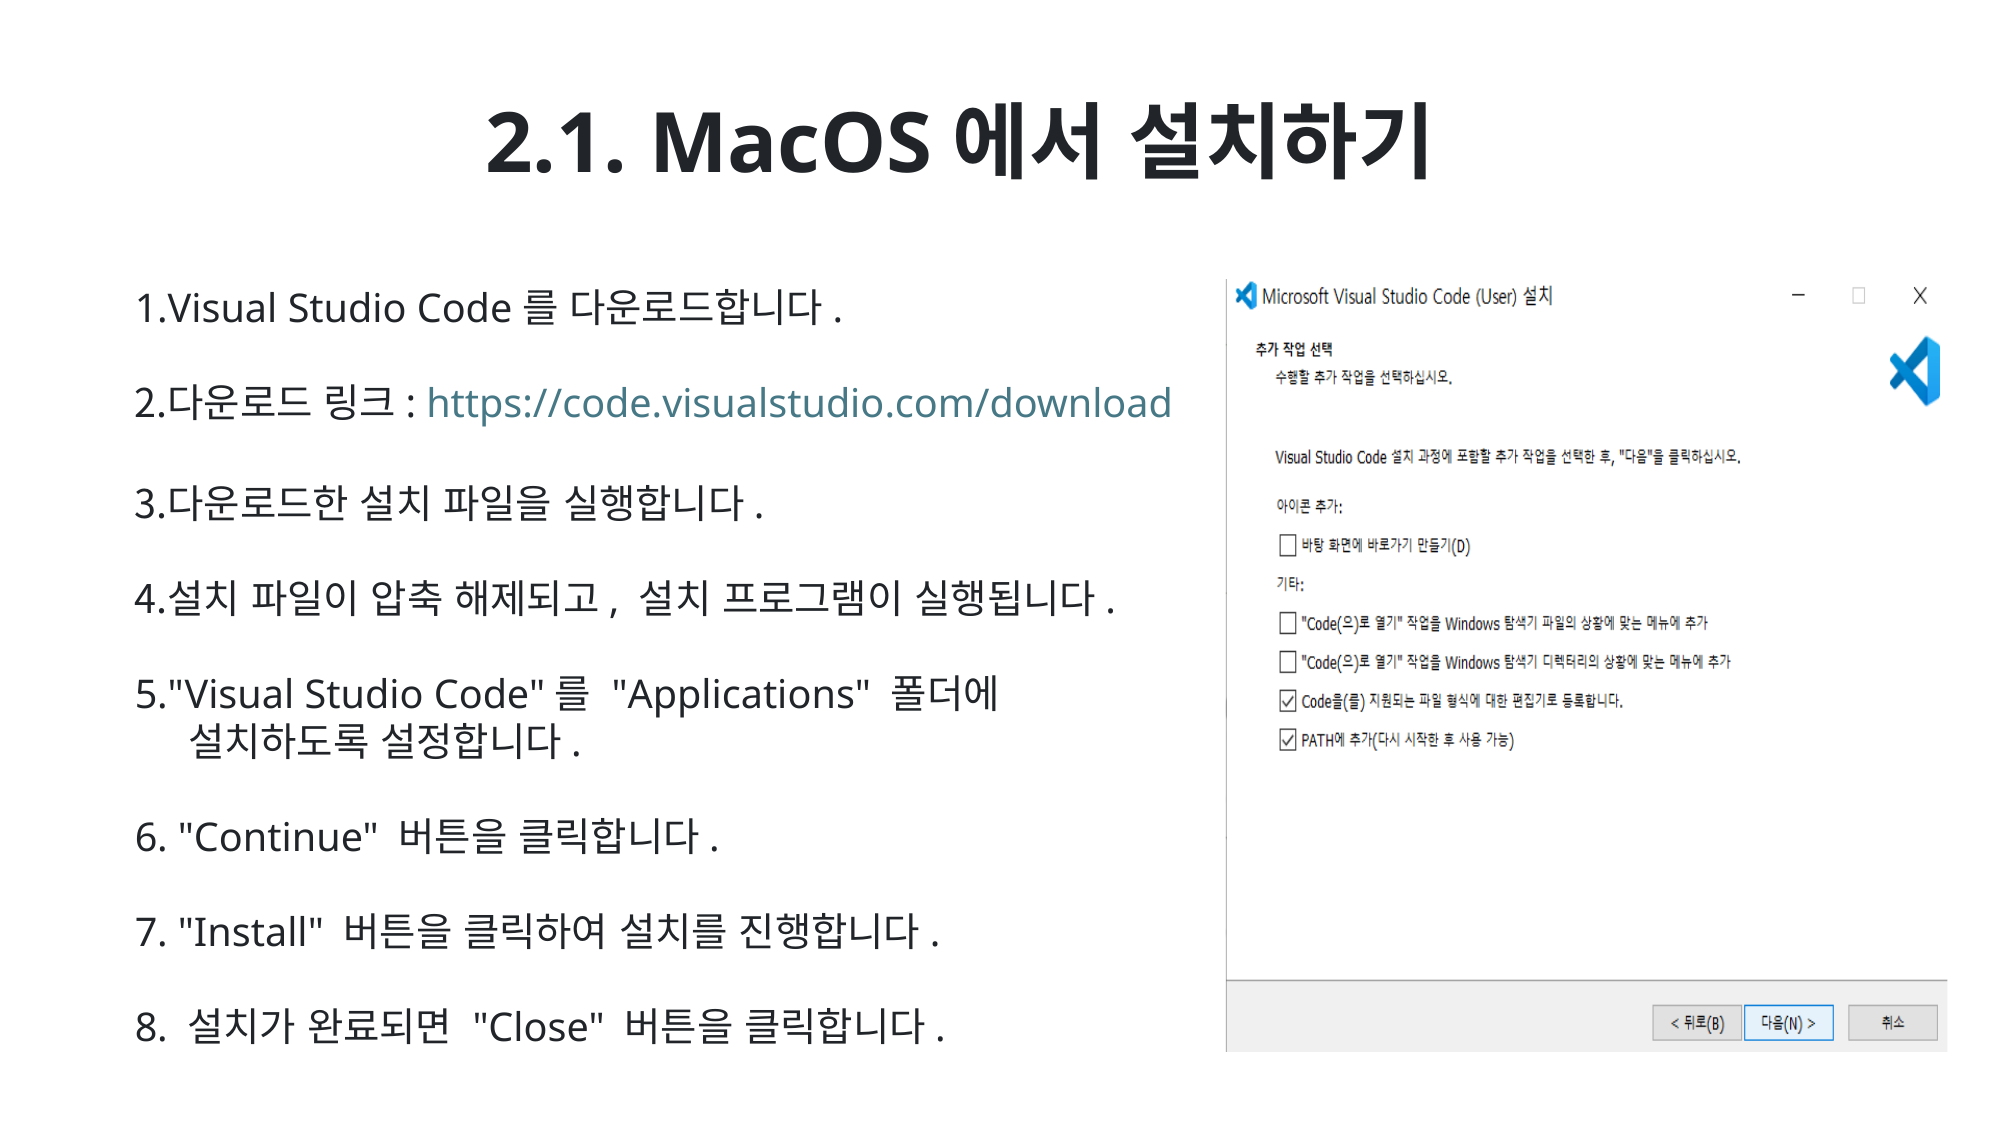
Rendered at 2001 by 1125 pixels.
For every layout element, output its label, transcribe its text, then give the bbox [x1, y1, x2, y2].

picture [1225, 278, 1948, 1053]
title 2.1. MacOS에서 설치하기 [470, 84, 1604, 199]
text_box Visual Studio Code를 다운로드합니다. 다운로드 링크: https://code.visualstudio.com/download 다운로드한 설치 파일을 실행합니다. 설치 파일이 압축 해제되고, 설치 프로그램이 실행됩니다. "Visual Studio Code"를 "Applications" 폴더에 설치하도록 설정합니다. 6. "Continue" 버튼을 클릭합니다. 7. "Install" 버튼을 클릭하여 설치를 진행합니다. 8. 설치가 완료되면 "Close" 버튼을 클릭합니다. [119, 275, 1519, 1057]
